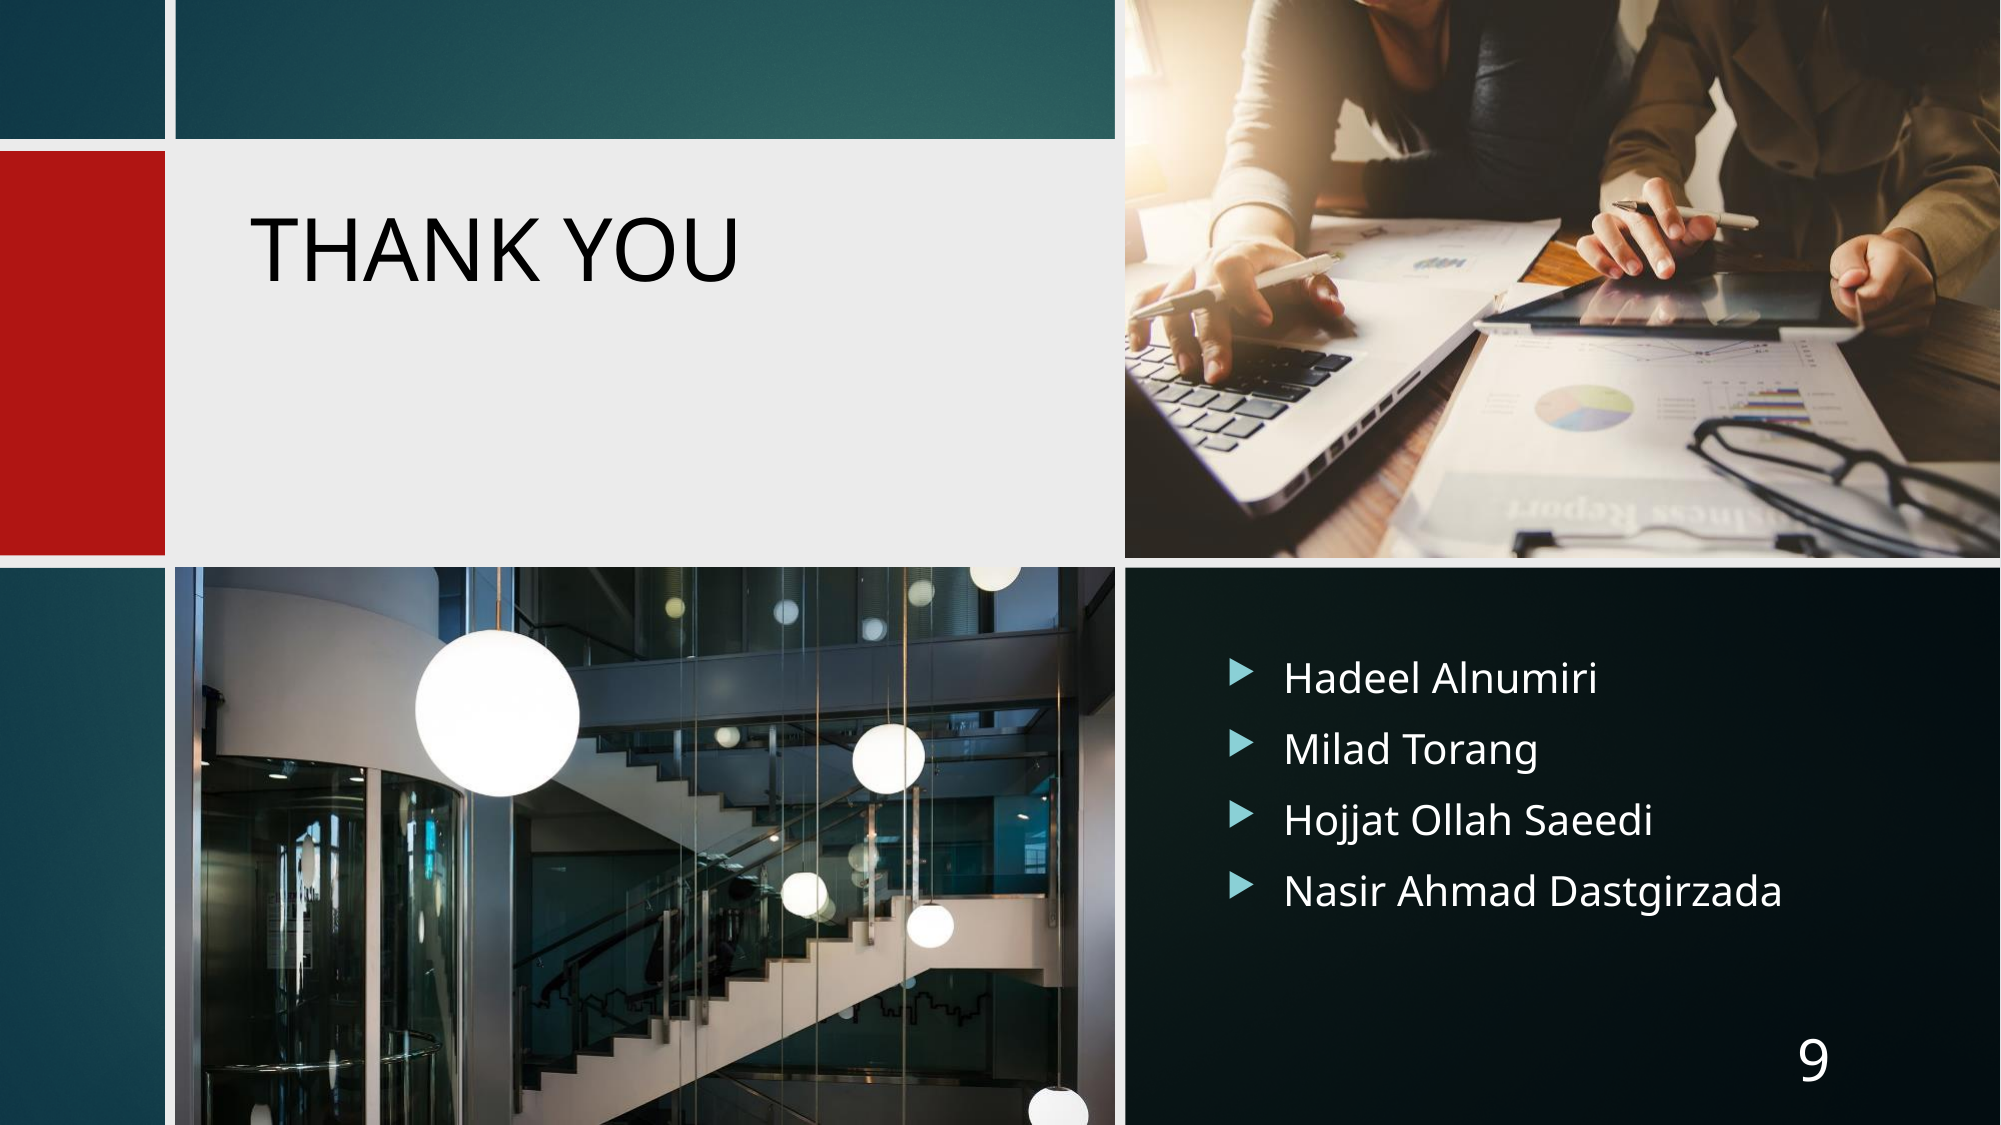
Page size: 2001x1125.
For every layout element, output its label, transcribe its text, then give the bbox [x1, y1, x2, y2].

title THANK YOU [235, 186, 1033, 518]
picture [1124, 0, 2000, 558]
picture [174, 567, 1115, 1125]
list Hadeel Alnumiri Milad Torang Hojjat Ollah Saeedi Nasir Ahmad Dastgirzada [1211, 644, 1895, 1020]
slide_number 9 [1733, 1035, 1895, 1110]
